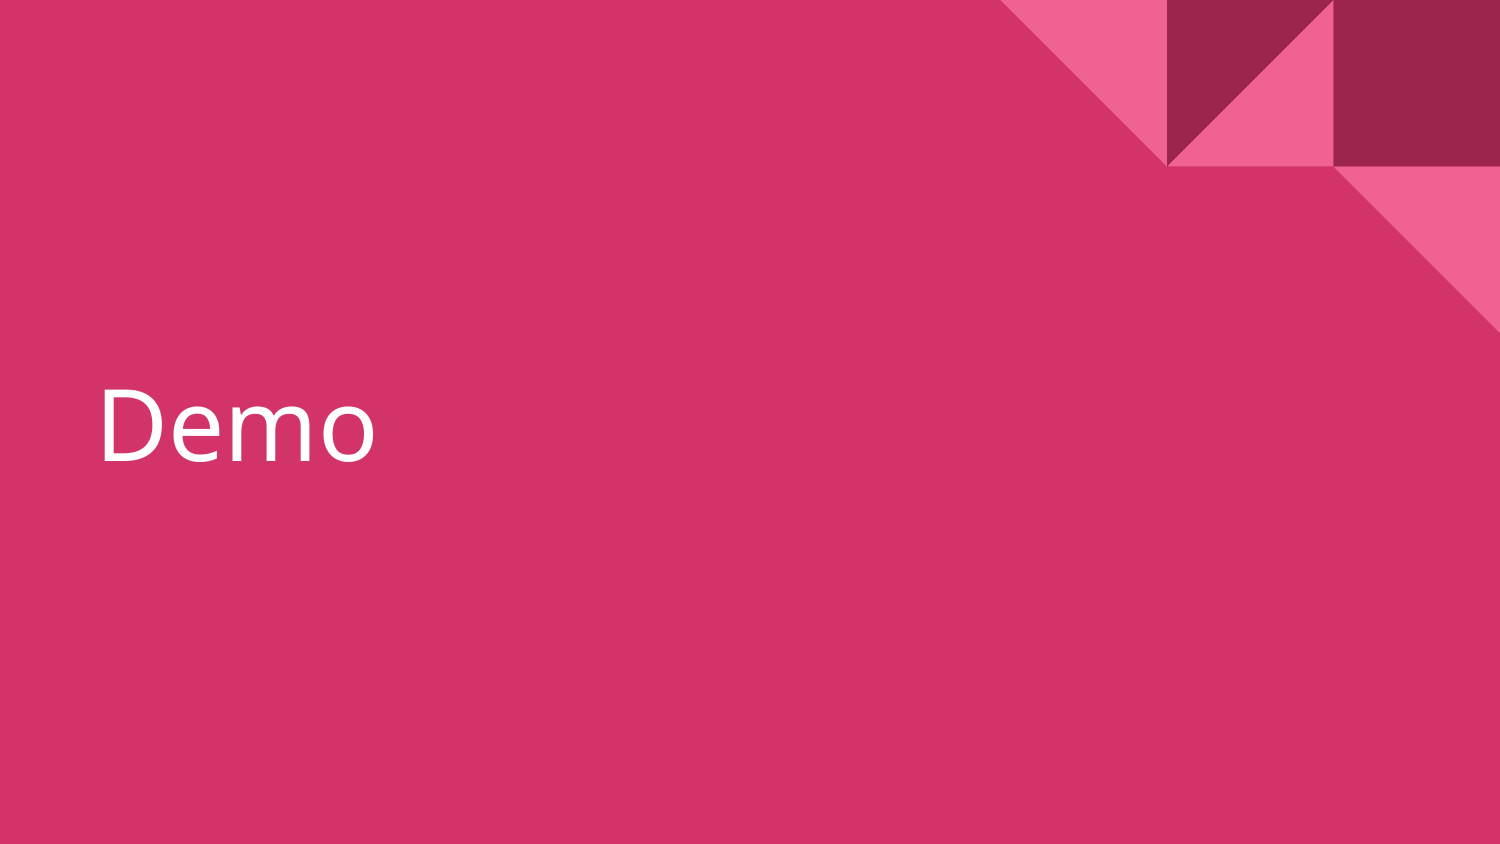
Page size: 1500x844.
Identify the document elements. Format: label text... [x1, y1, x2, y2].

title Demo [80, 86, 1079, 758]
